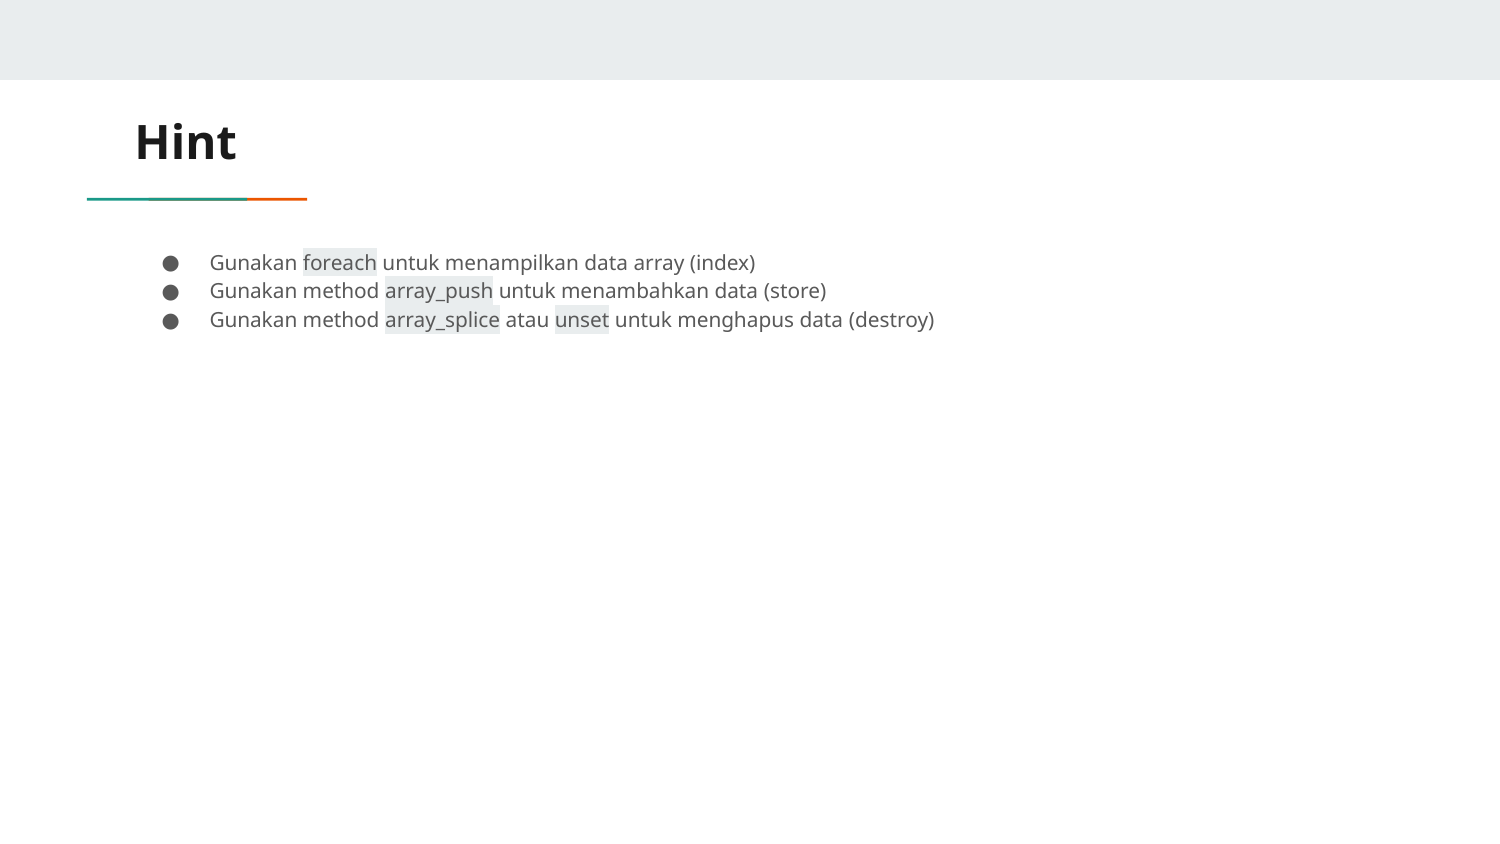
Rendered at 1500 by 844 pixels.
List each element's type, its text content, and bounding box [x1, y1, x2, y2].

list Gunakan foreach untuk menampilkan data array (index) Gunakan method array_push untuk menambahkan data (store) Gunakan method array_splice atau unset untuk menghapus data (destroy) [119, 230, 1381, 712]
title Hint [119, 97, 1381, 185]
